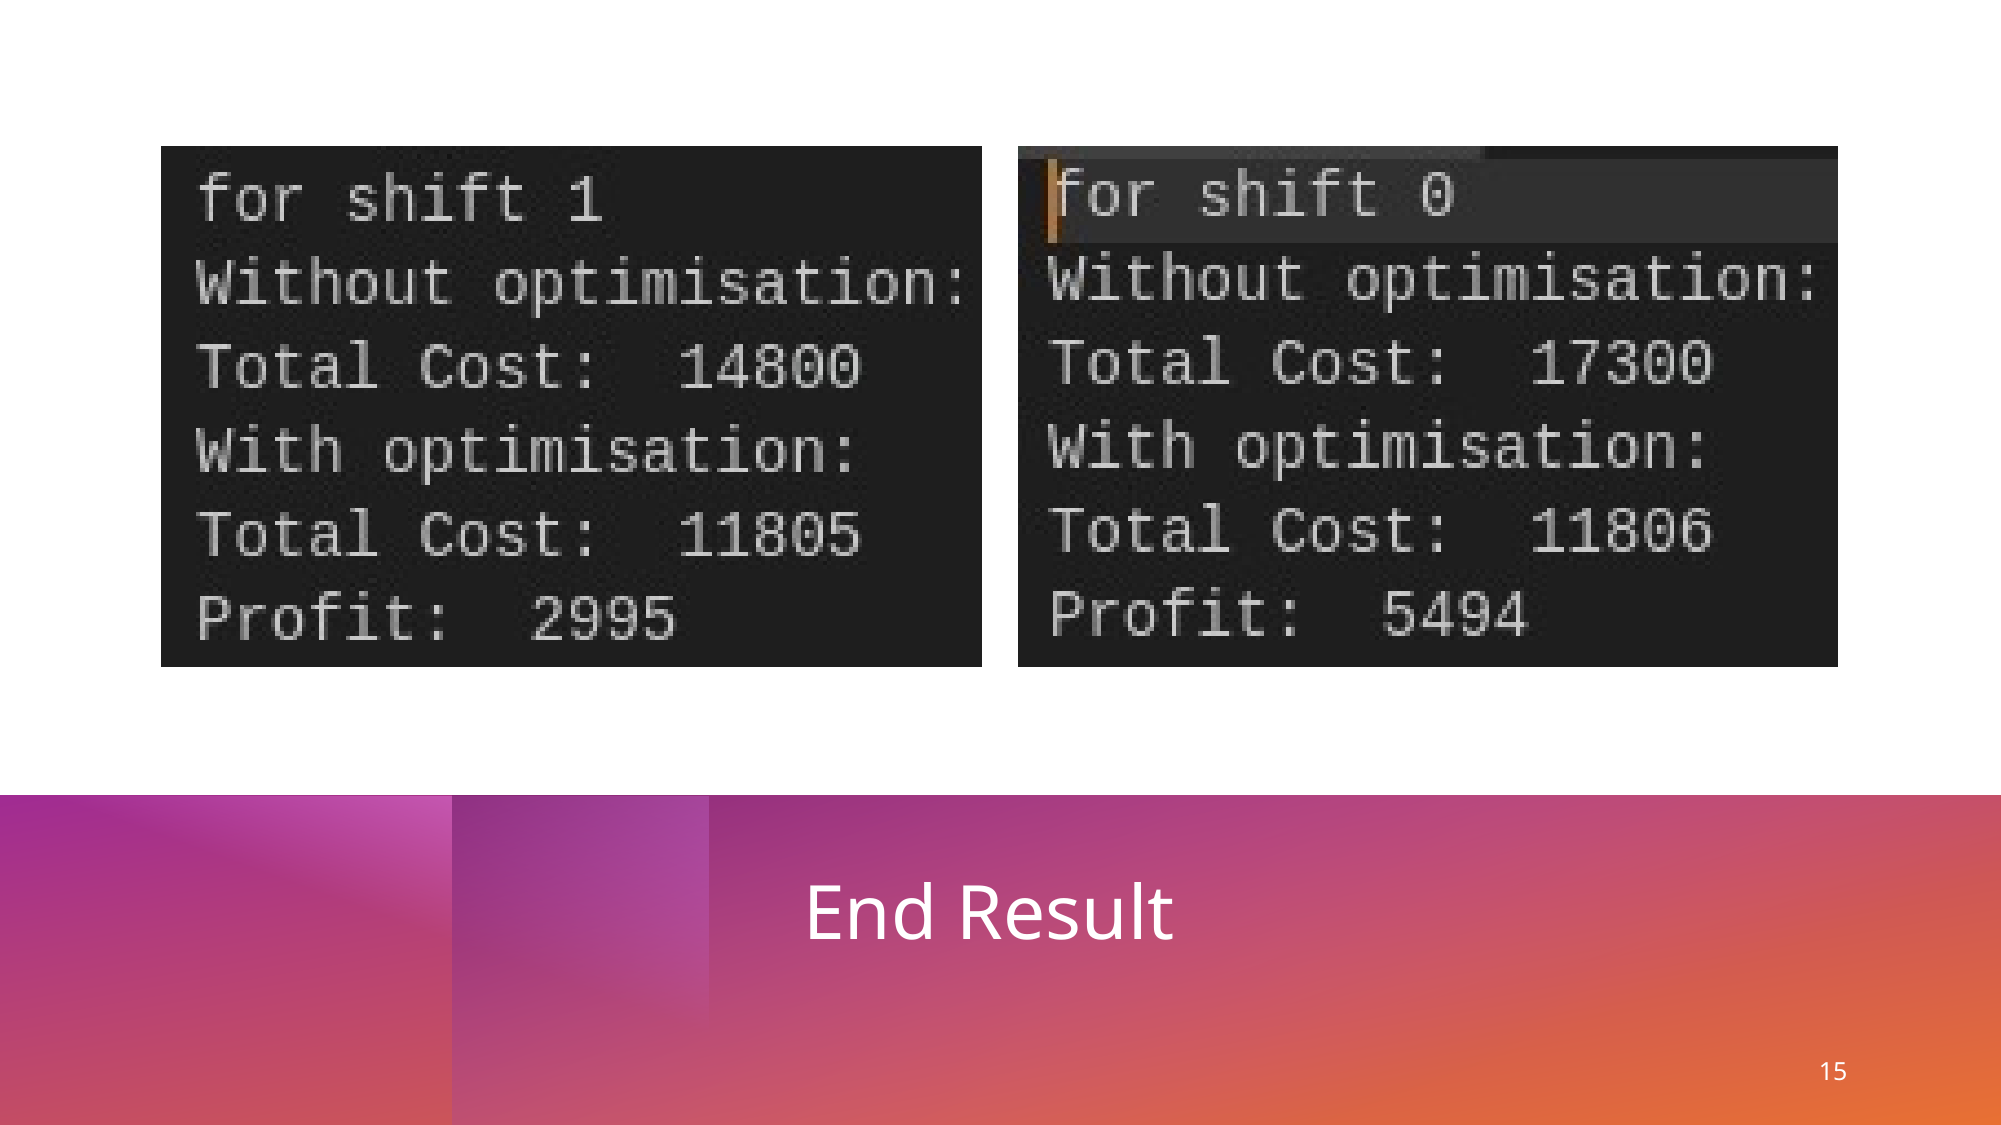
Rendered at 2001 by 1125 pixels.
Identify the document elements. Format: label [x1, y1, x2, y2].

picture [161, 145, 983, 668]
text_box [0, 795, 2000, 1125]
picture [1017, 146, 1839, 668]
